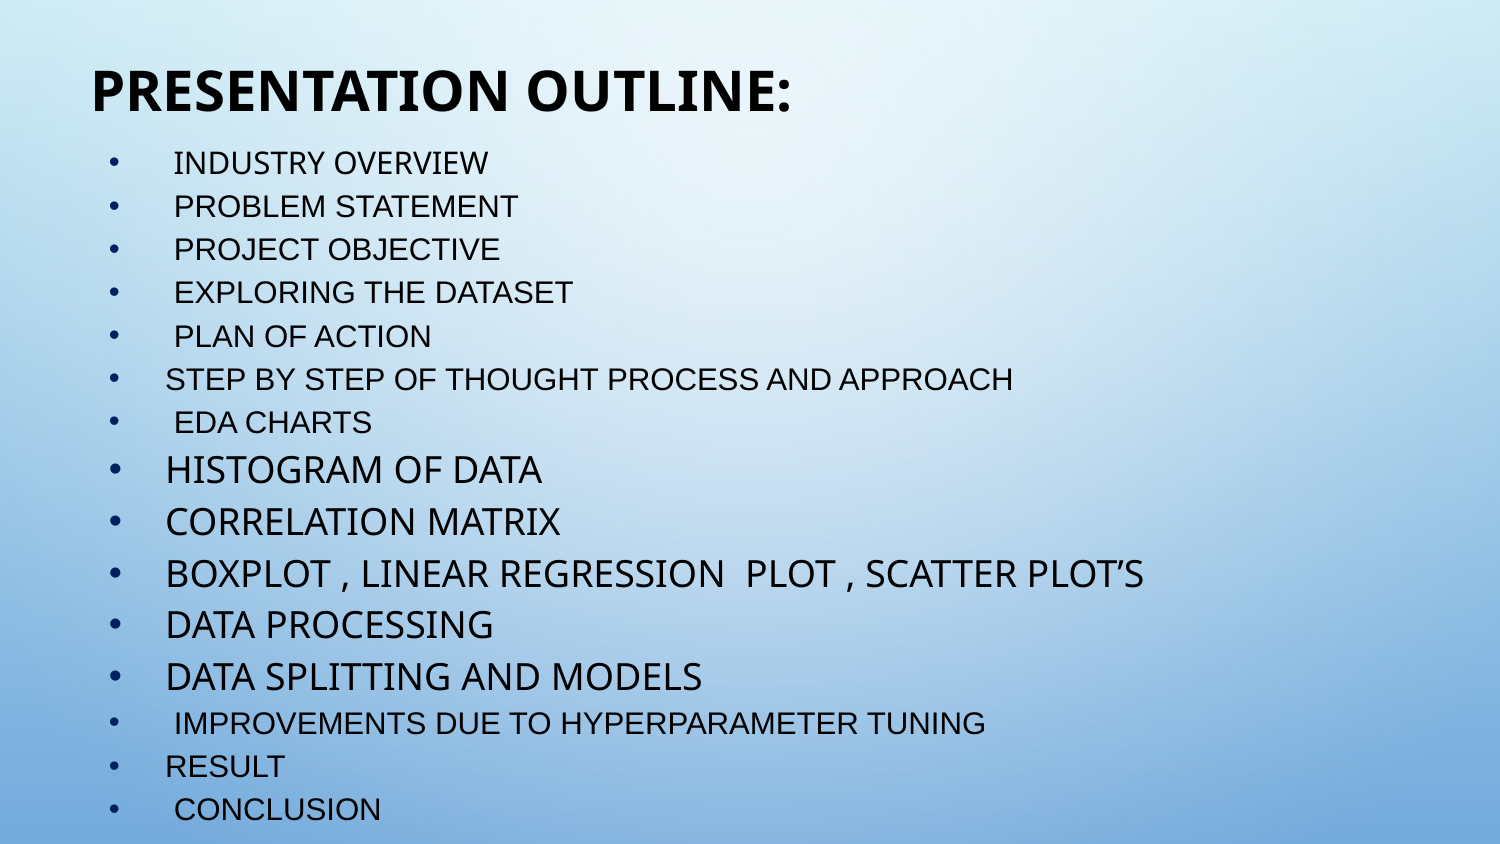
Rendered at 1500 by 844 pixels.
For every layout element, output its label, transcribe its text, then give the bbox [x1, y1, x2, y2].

list Industry overview Problem Statement Project Objective Exploring the dataset plan of action Step by step of thought process and approach EDA CHARTS Histogram of data Correlation matrix Boxplot , linear regression plot , scatter plot’s Data Processing Data splitting AND MODELS IMPROVEMENTS DUE TO HYPERPARAMETER TUNING RESULT Conclusion [75, 122, 1473, 844]
title Presentation Outline: [75, 40, 1473, 122]
